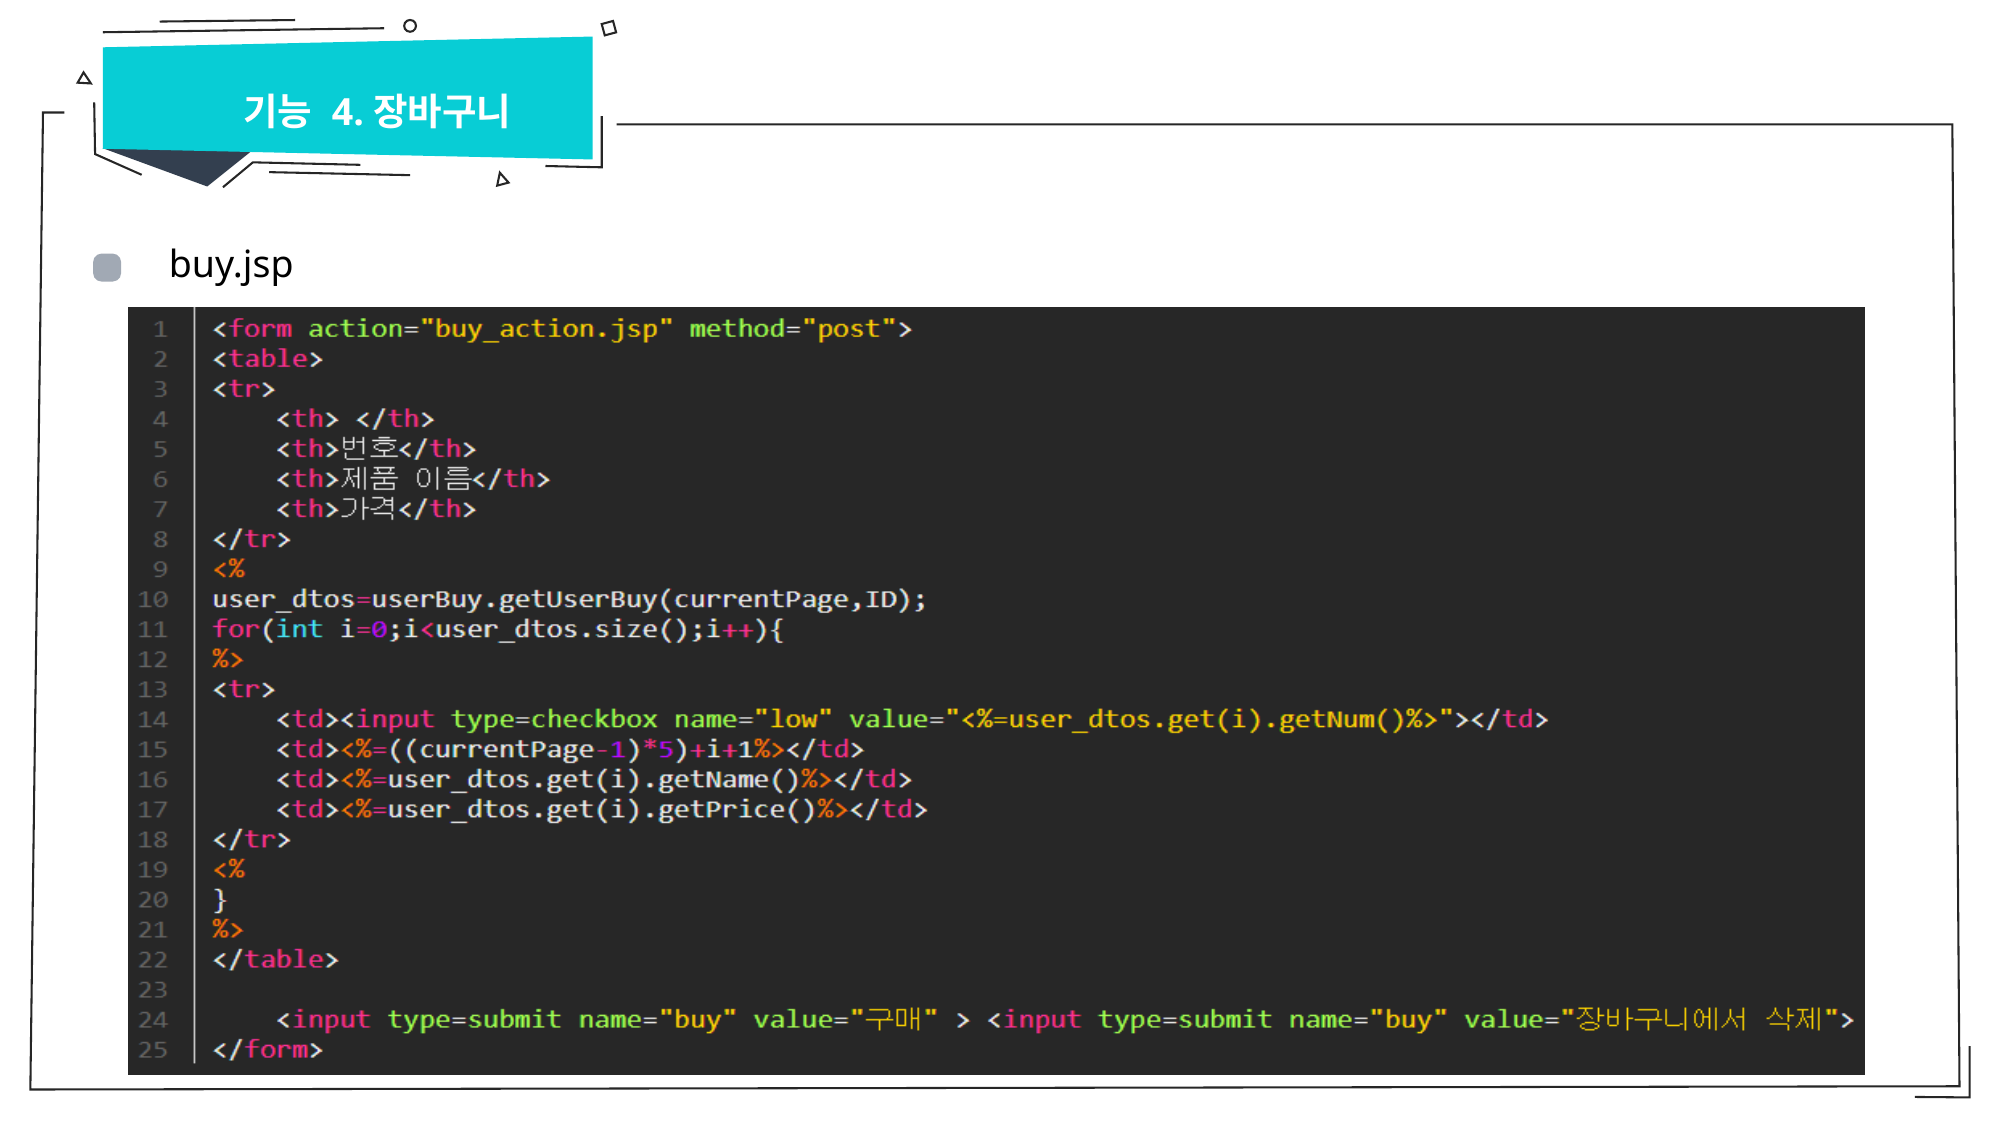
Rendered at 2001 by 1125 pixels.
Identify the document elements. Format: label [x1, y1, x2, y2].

text_box [30, 112, 1970, 1098]
picture [128, 307, 1865, 1075]
text_box [79, 19, 615, 188]
